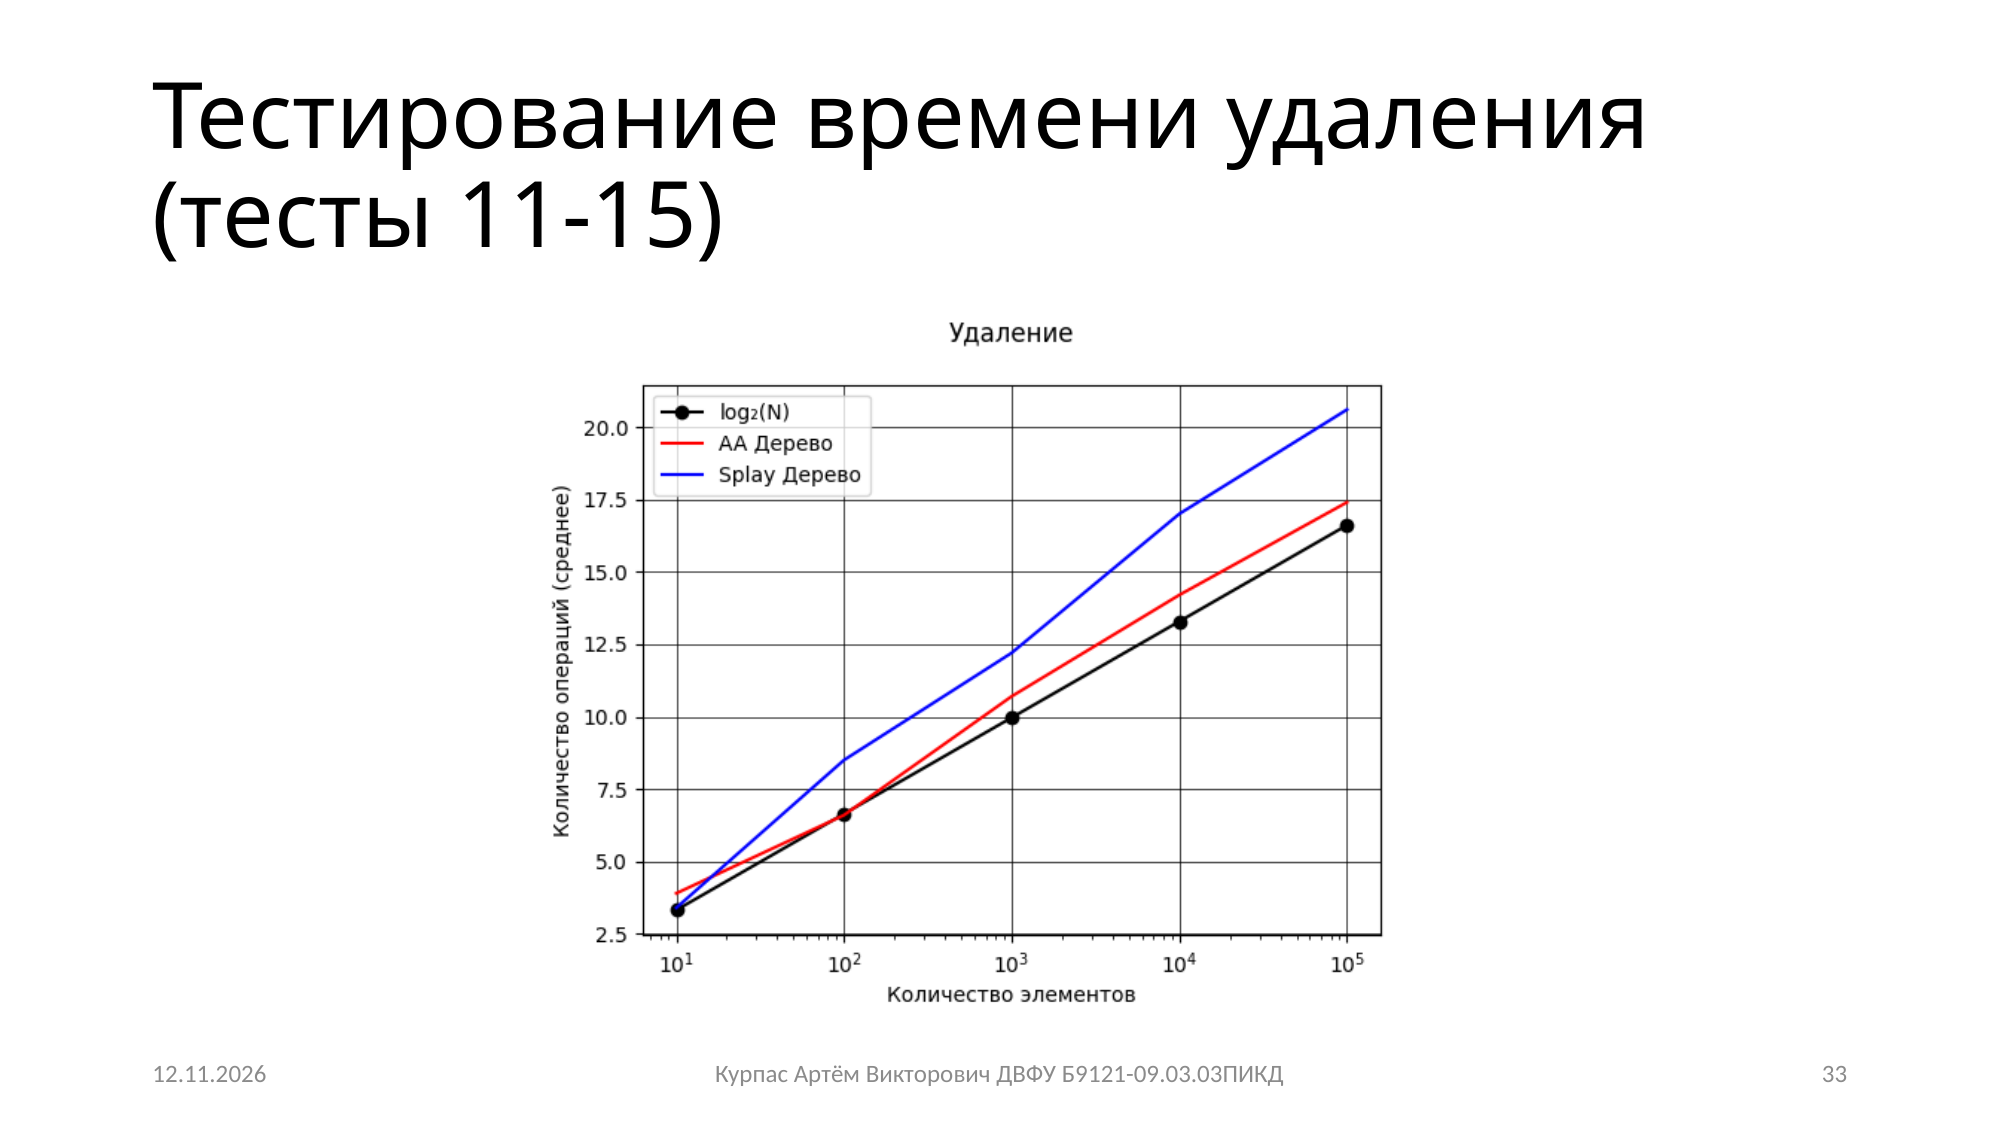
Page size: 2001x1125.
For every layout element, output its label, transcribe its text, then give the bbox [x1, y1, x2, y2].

title Тестирование времени удаления (тесты 11-15) [137, 59, 1863, 278]
slide_number 33 [1412, 1042, 1863, 1103]
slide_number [137, 1042, 588, 1103]
footer Курпас Артём Викторович ДВФУ Б9121-09.03.03ПИКД [662, 1042, 1338, 1103]
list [524, 299, 1476, 1014]
